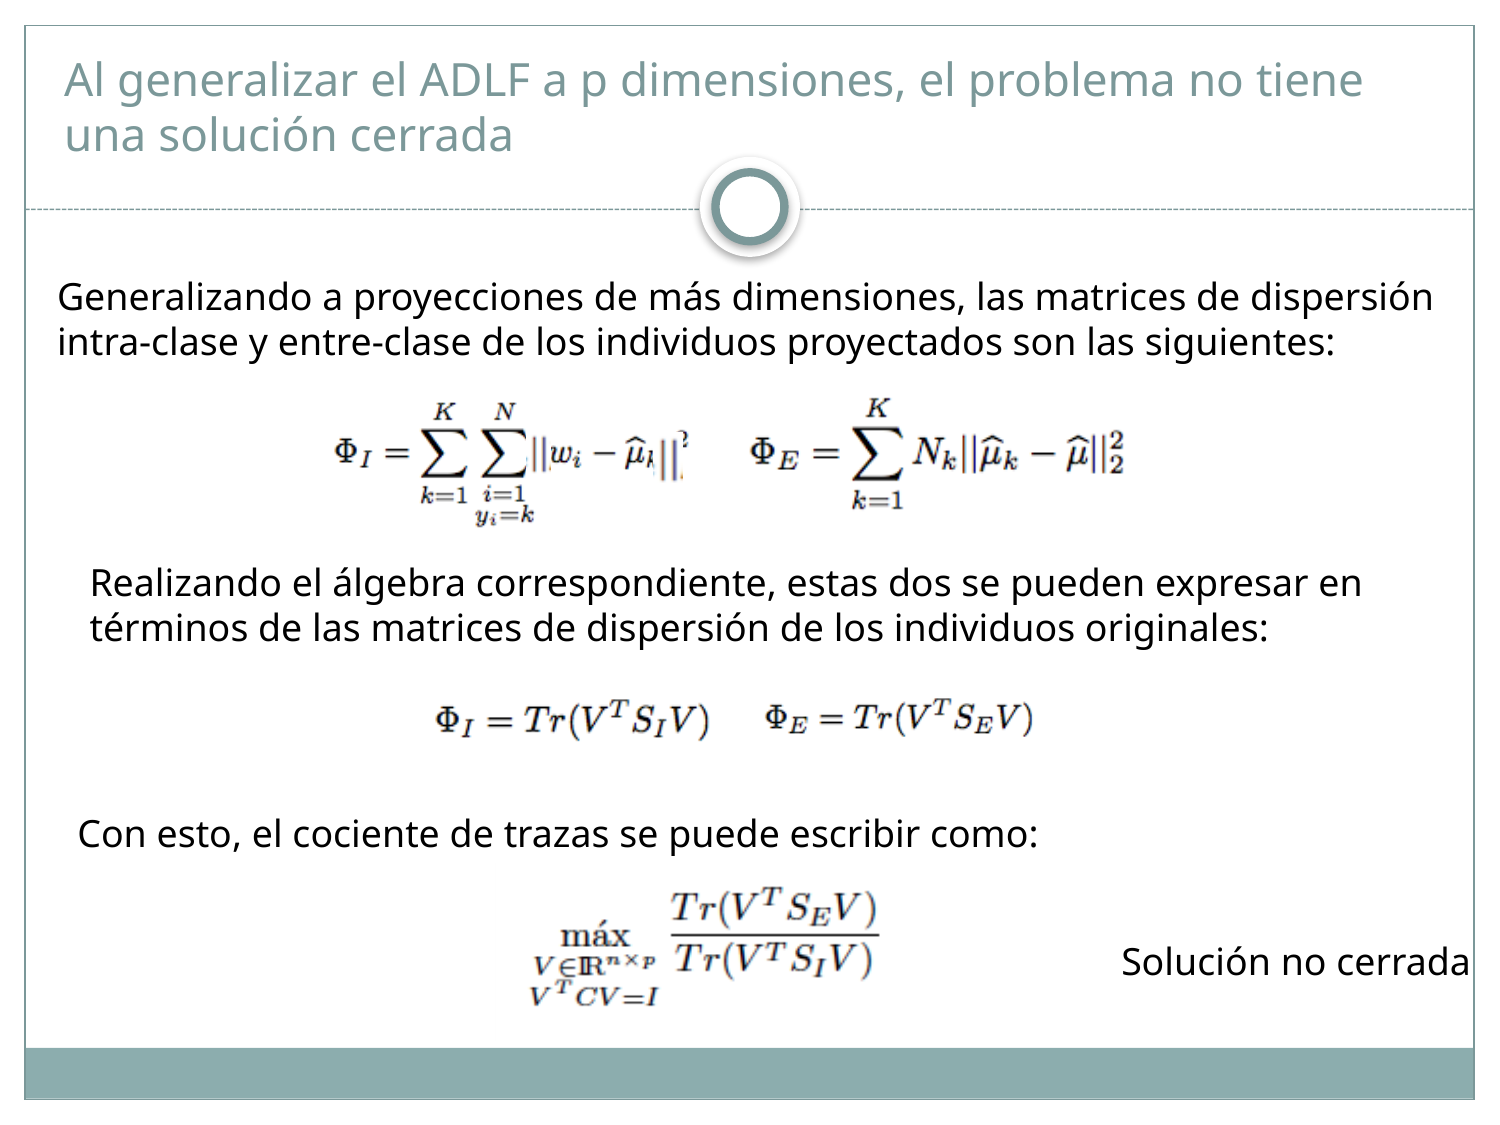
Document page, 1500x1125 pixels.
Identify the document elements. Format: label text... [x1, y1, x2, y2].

text_box Realizando el álgebra correspondiente, estas dos se pueden expresar en términos de las matrices de dispersión de los individuos originales: [74, 551, 1461, 656]
text_box Solución no cerrada [1106, 930, 1486, 990]
picture [404, 672, 1065, 770]
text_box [323, 393, 709, 542]
picture [493, 863, 941, 1042]
text_box Con esto, el cociente de trazas se puede escribir como: [62, 803, 1055, 863]
picture [717, 393, 1168, 530]
text_box Generalizando a proyecciones de más dimensiones, las matrices de dispersión intra-clase y entre-clase de los individuos proyectados son las siguientes: [42, 265, 1461, 371]
title Al generalizar el ADLF a p dimensiones, el problema no tiene una solución cerrada [49, 43, 1450, 169]
